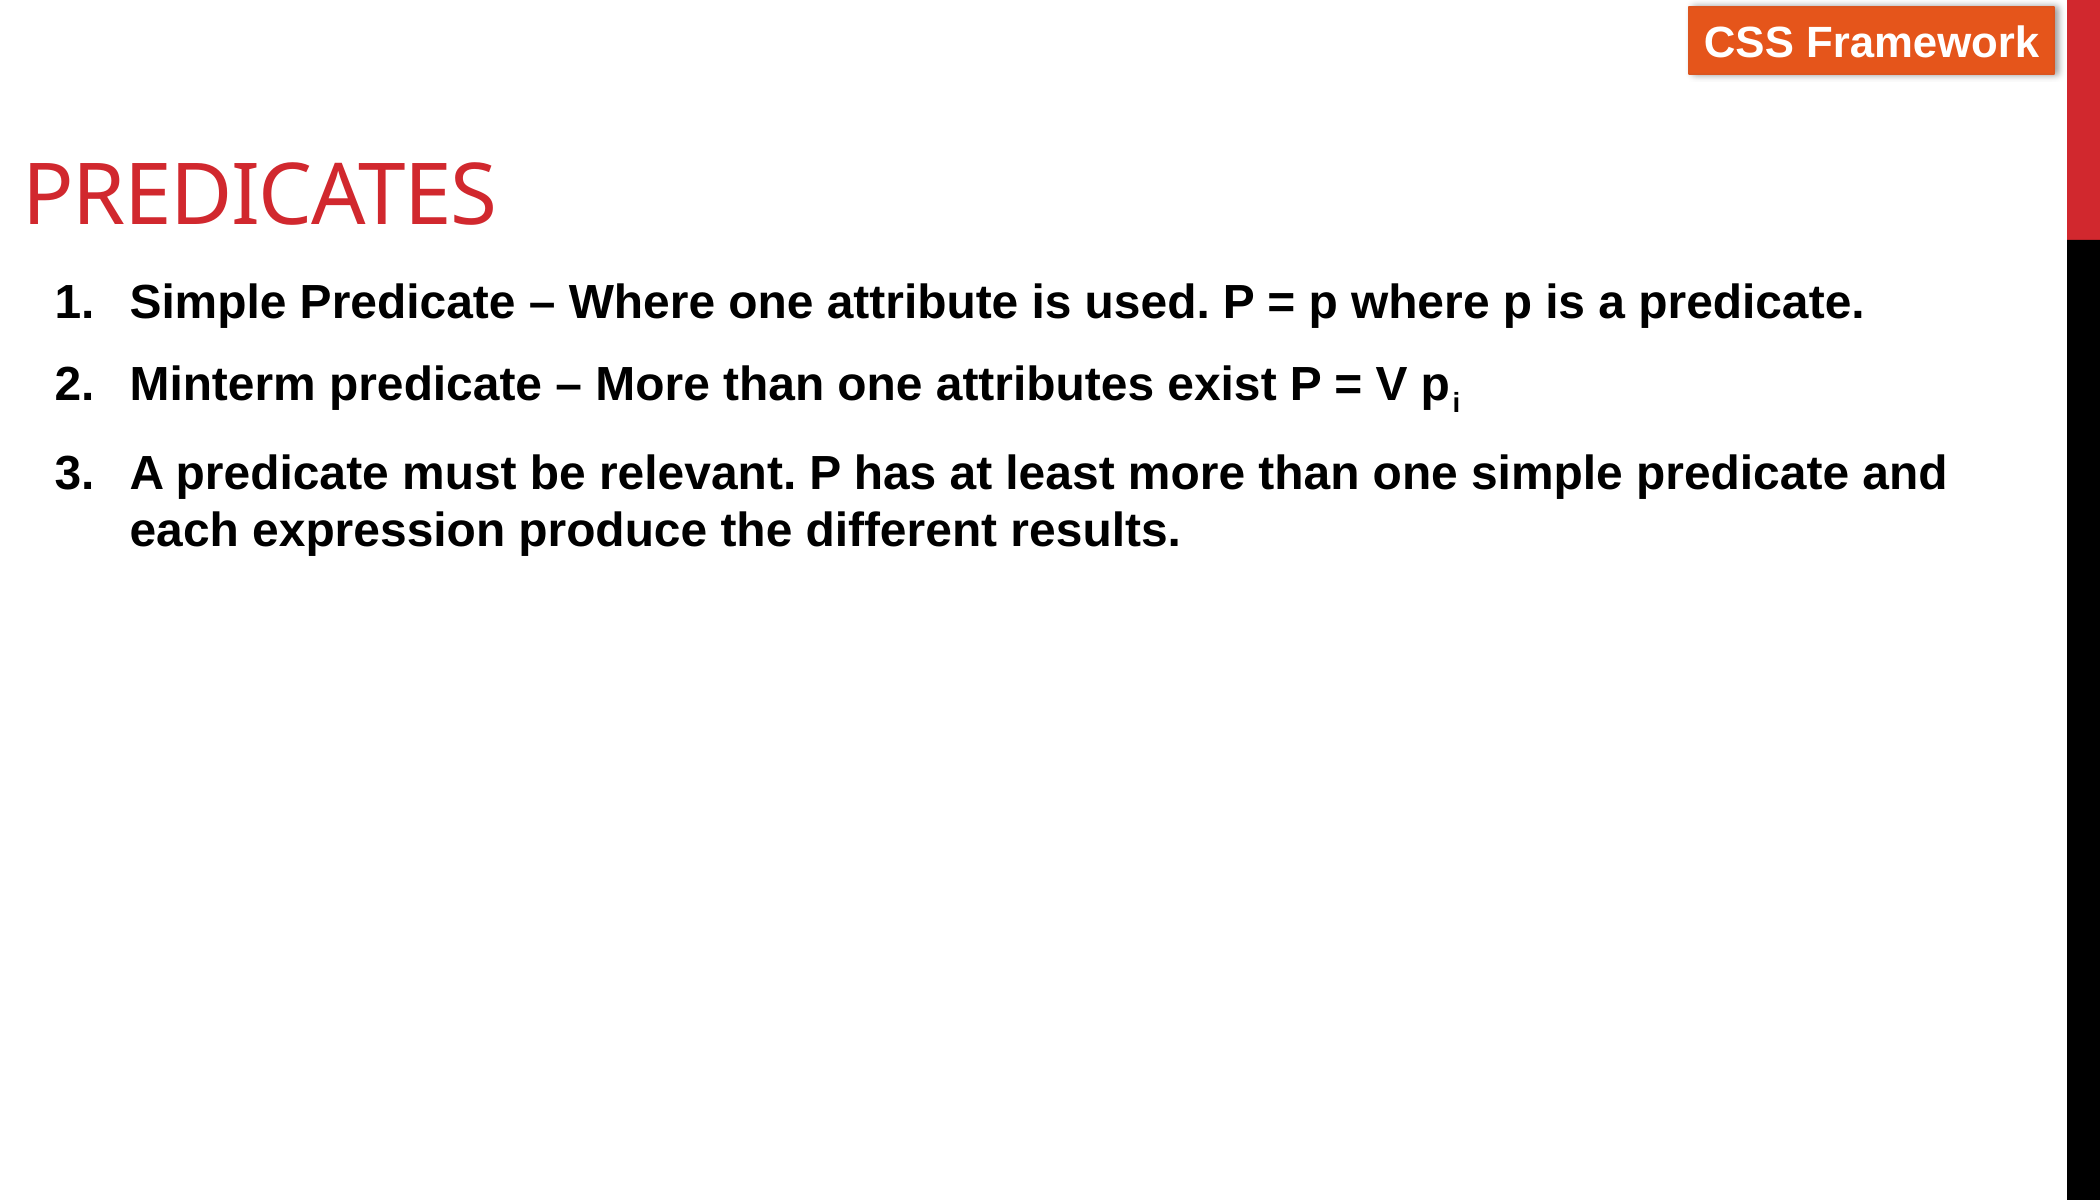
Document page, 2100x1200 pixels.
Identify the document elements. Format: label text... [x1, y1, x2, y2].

list Simple Predicate – Where one attribute is used. P = p where p is a predicate. Minterm predicate – More than one attributes exist P = V pi A predicate must be relevant. P has at least more than one simple predicate and each expression produce the different results. [37, 262, 2000, 1138]
title Predicates [5, 9, 1225, 250]
